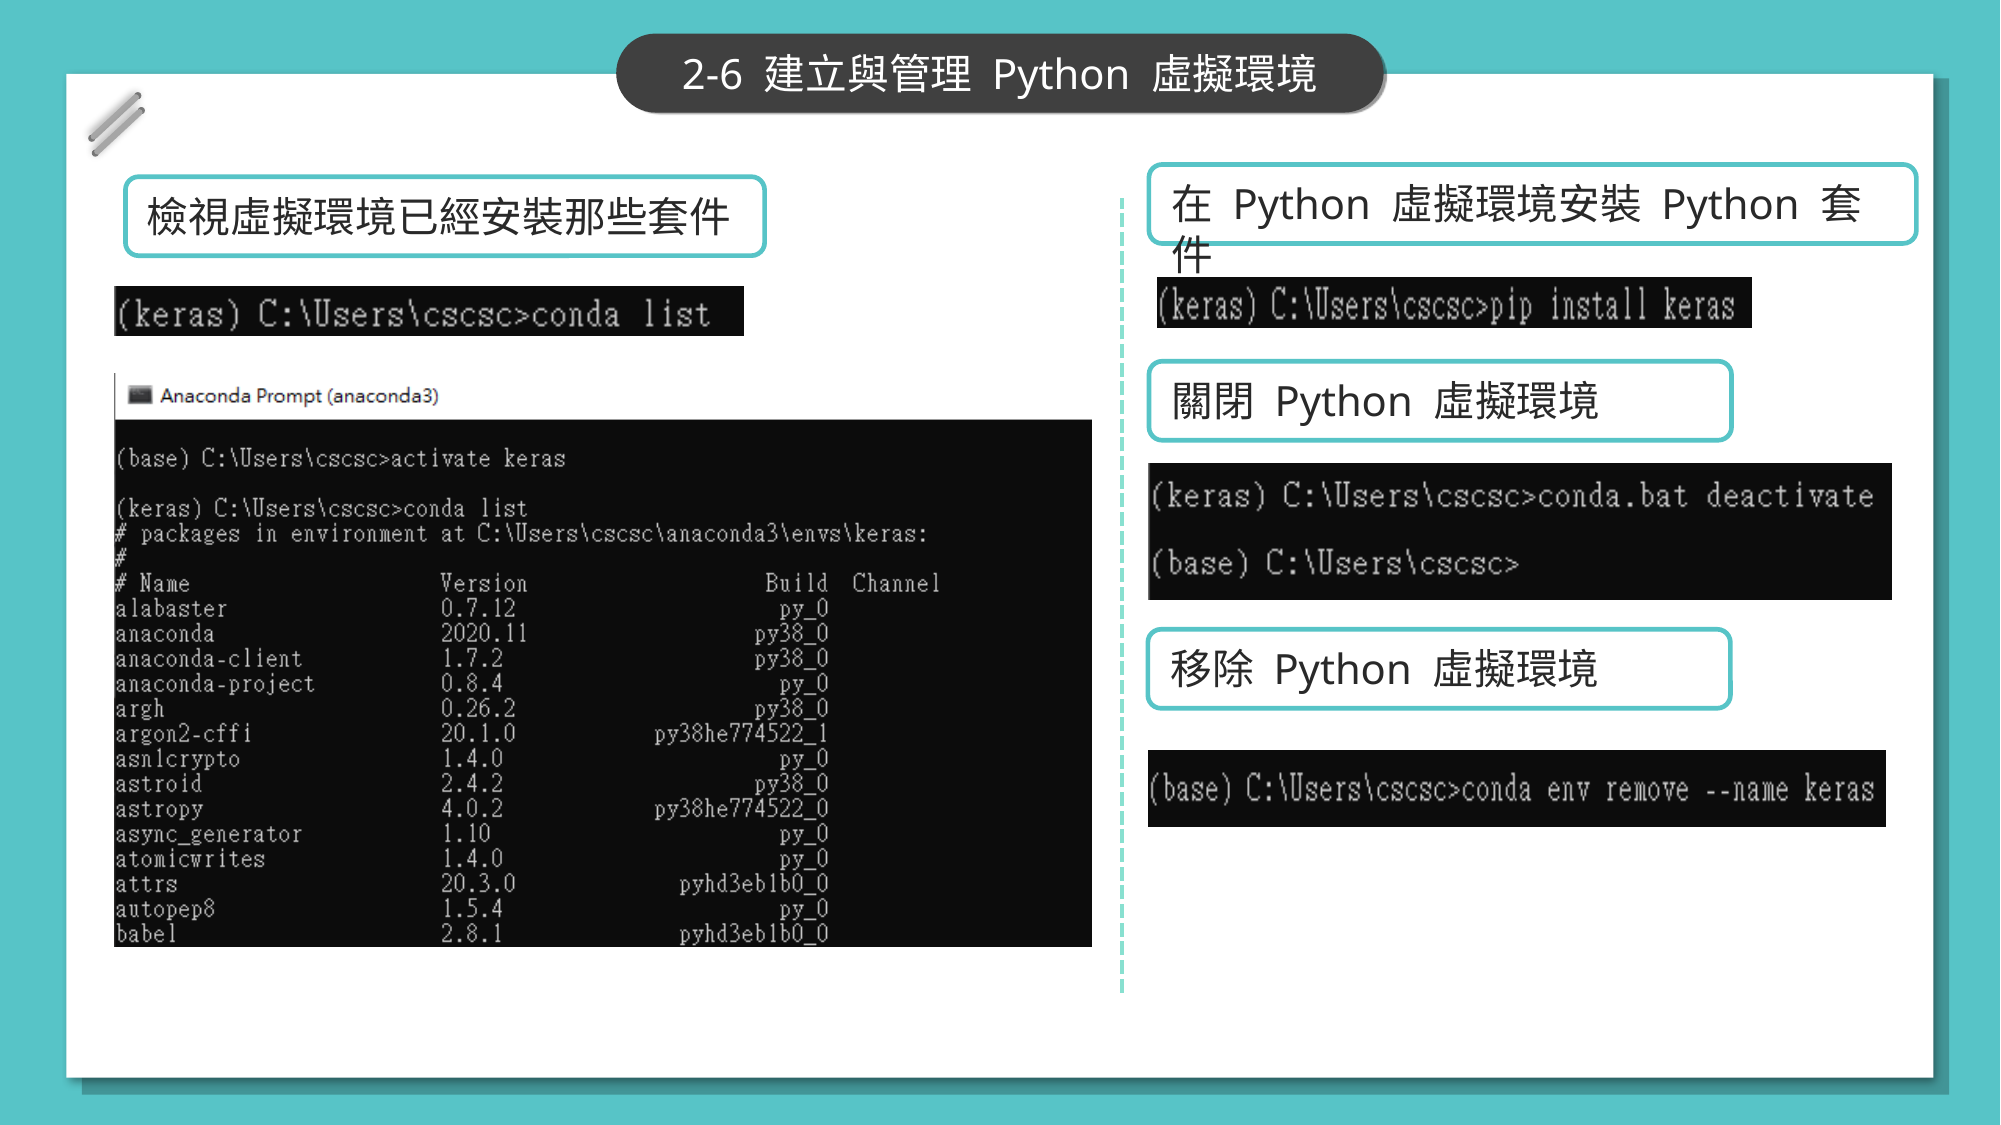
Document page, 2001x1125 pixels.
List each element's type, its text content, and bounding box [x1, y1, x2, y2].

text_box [91, 107, 146, 157]
picture [1148, 463, 1892, 600]
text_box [88, 92, 142, 142]
text_box 2-6 建立與管理 Python 虛擬環境 [615, 32, 1385, 114]
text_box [1148, 164, 1917, 288]
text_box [1148, 361, 1752, 441]
picture [114, 373, 1092, 947]
picture [1148, 750, 1886, 827]
picture [1157, 277, 1752, 328]
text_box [1147, 629, 1751, 709]
picture [114, 286, 744, 336]
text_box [125, 176, 765, 256]
text_box [65, 73, 1934, 1079]
text_box [81, 77, 1950, 1096]
